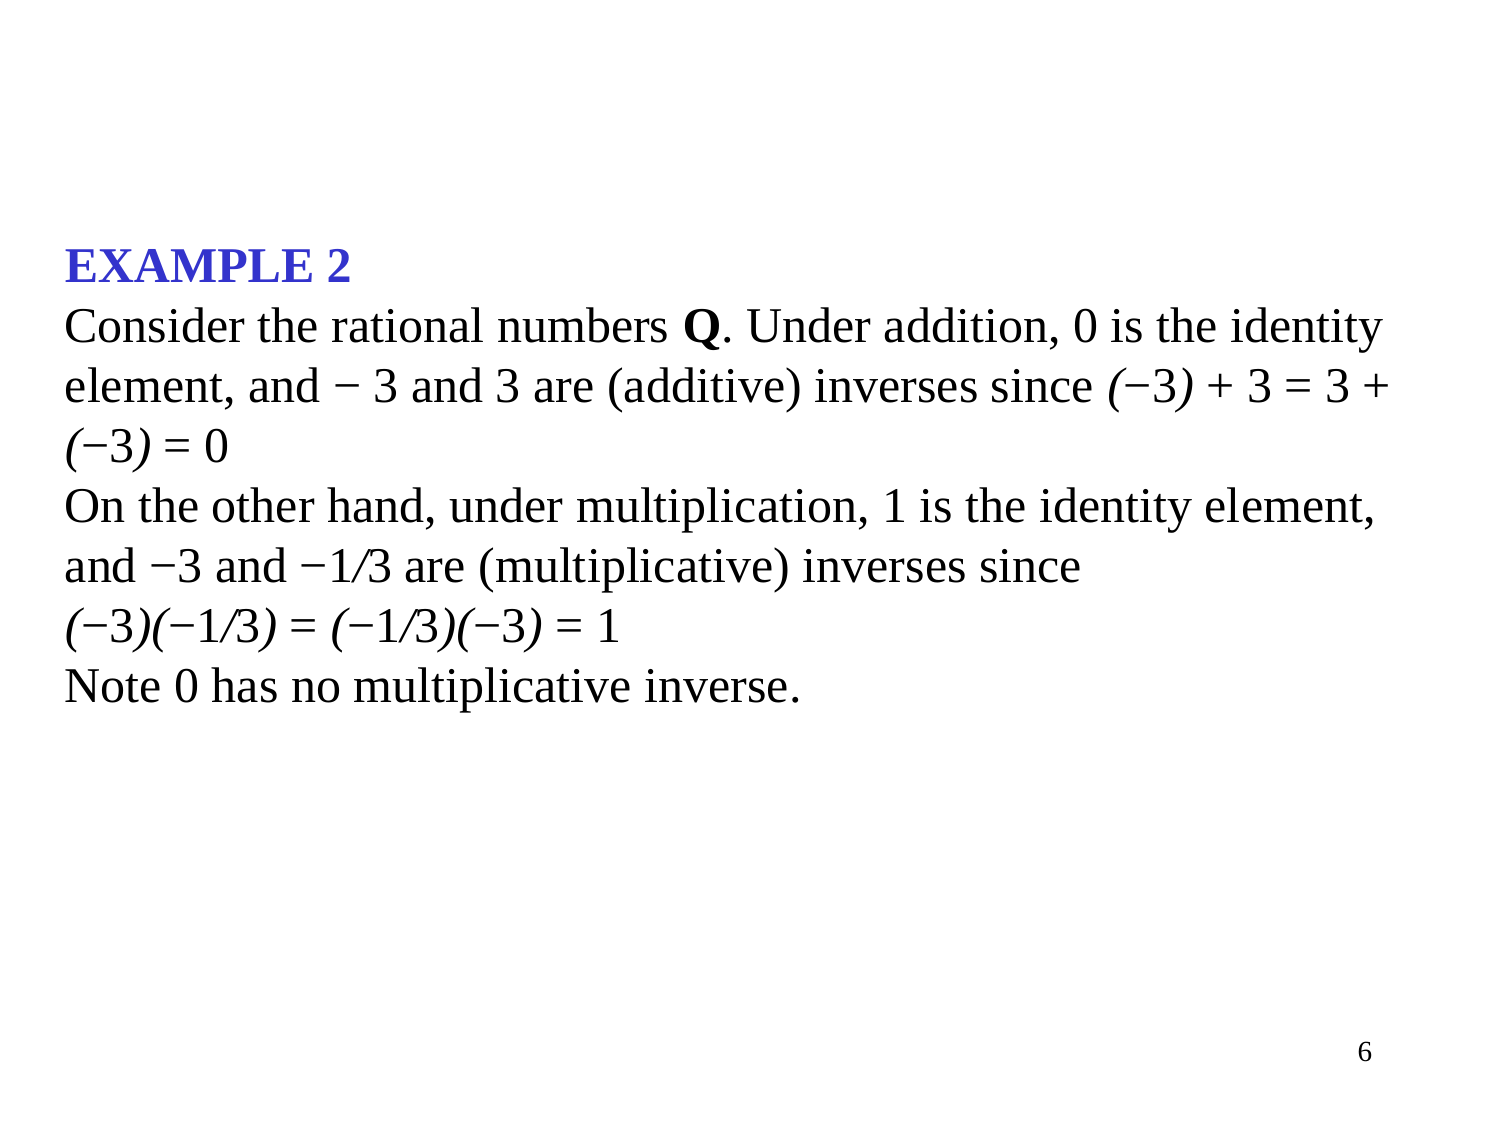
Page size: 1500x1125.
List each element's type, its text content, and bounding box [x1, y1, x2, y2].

text_box EXAMPLE 2 Consider the rational numbers Q. Under addition, 0 is the identity element, and − 3 and 3 are (additive) inverses since (−3) + 3 = 3 + (−3) = 0 On the other hand, under multiplication, 1 is the identity element, and −3 and −1/3 are (multiplicative) inverses since (−3)(−1/3) = (−1/3)(−3) = 1 Note 0 has no multiplicative inverse. [50, 224, 1425, 720]
slide_number 6 [1074, 1024, 1388, 1101]
